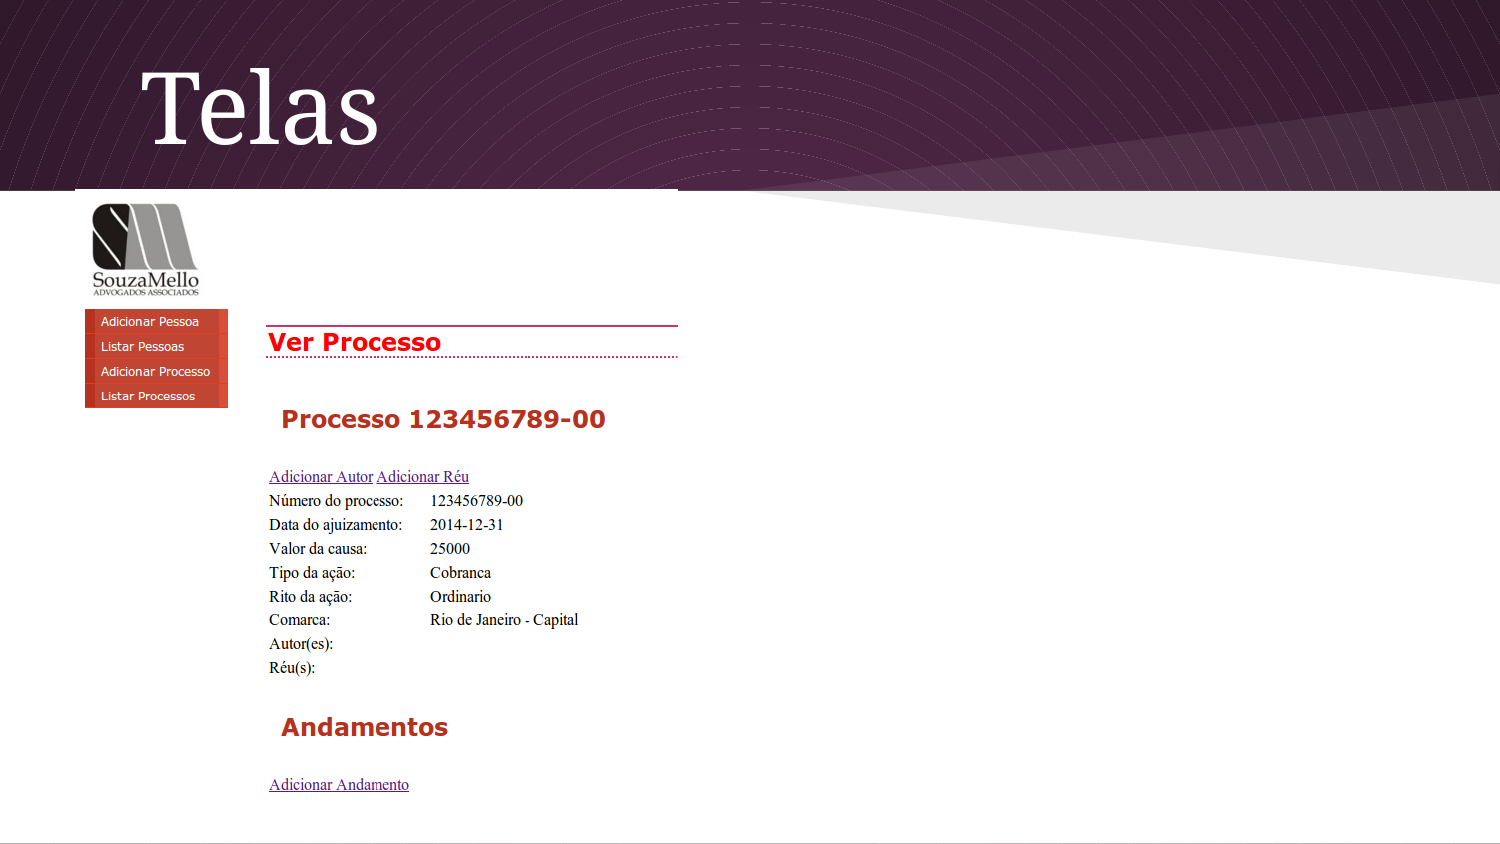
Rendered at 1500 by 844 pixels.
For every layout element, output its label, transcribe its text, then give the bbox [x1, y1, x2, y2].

title Telas [75, 33, 1425, 175]
picture [74, 189, 678, 817]
